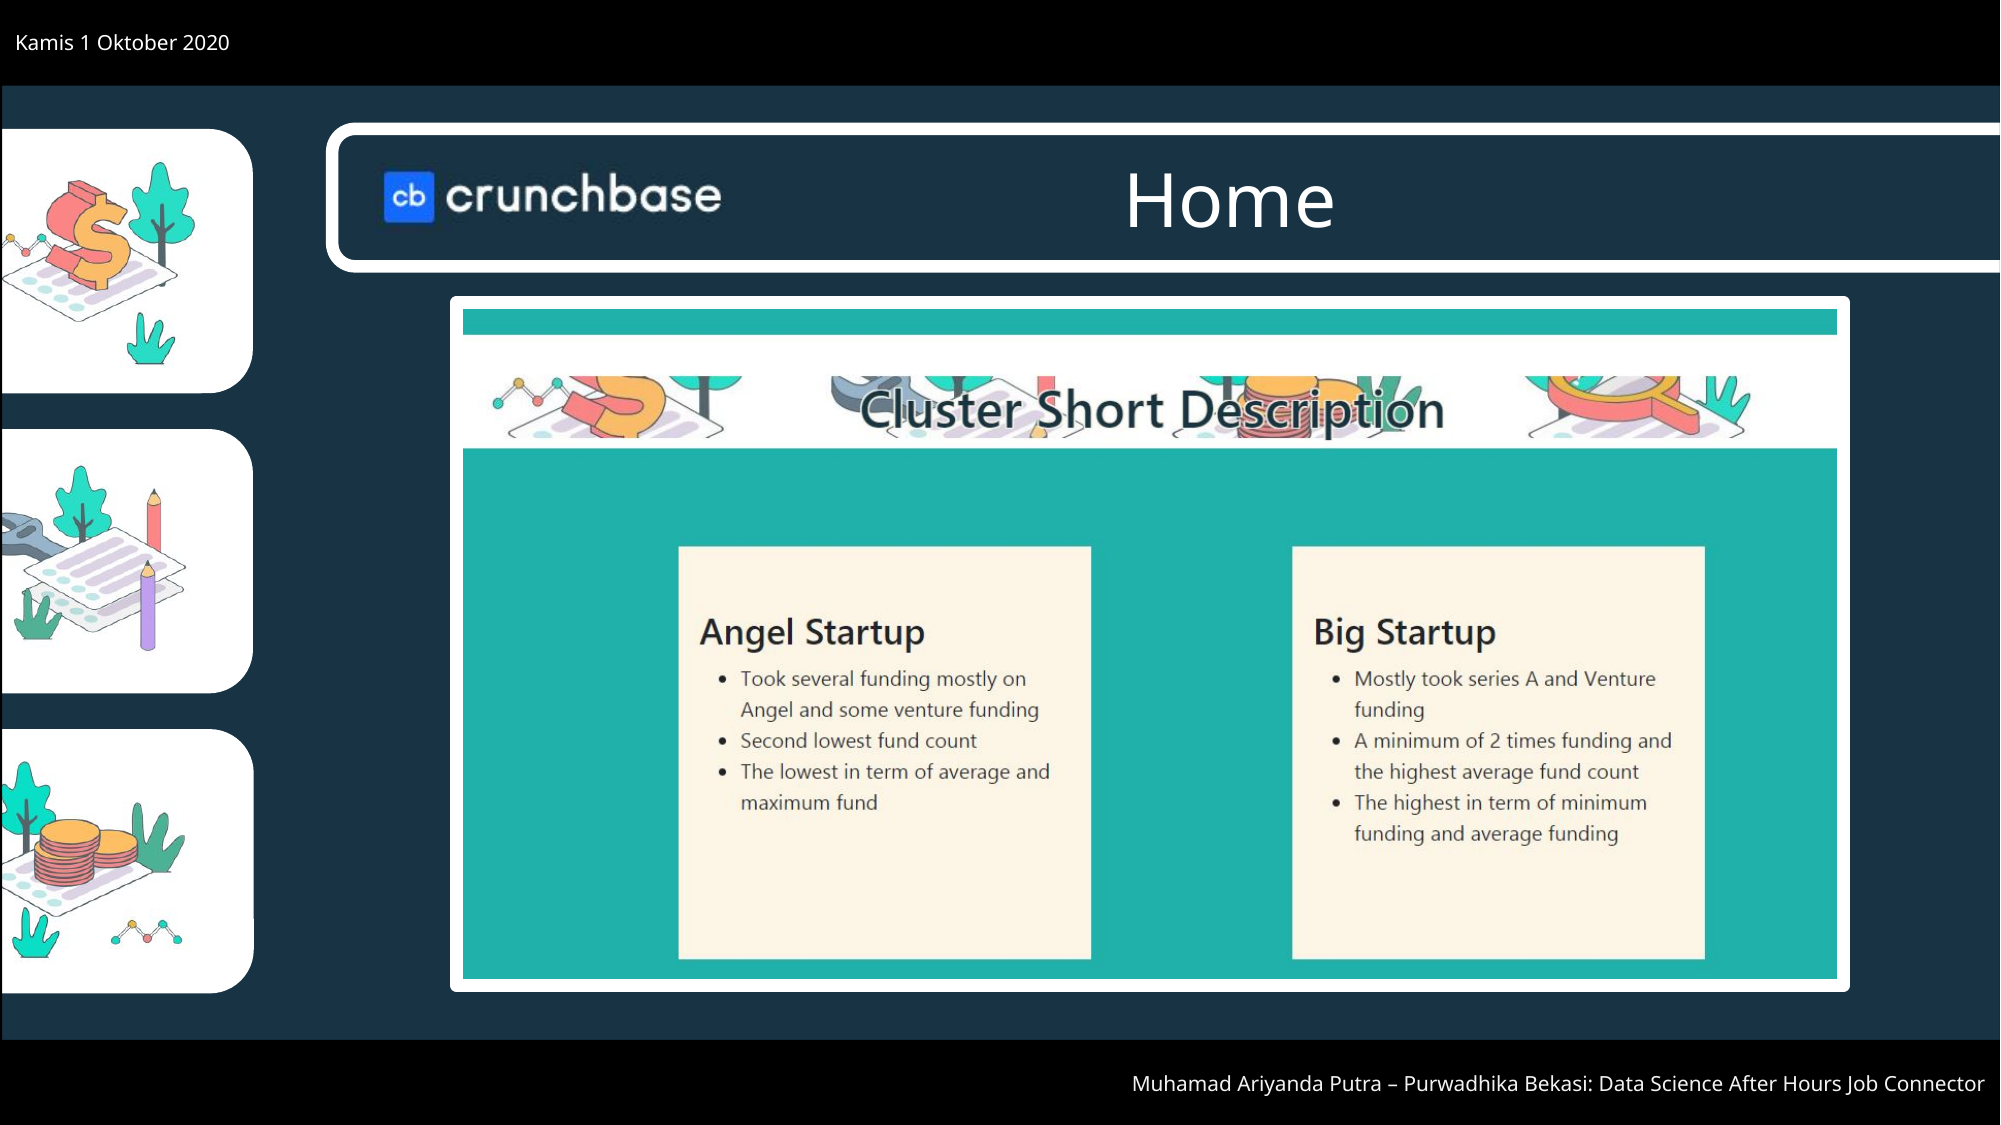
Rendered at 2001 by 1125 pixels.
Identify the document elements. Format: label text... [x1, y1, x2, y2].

picture [0, 431, 224, 670]
text_box Kamis 1 Oktober 2020 [0, 0, 1999, 87]
text_box test [3, 127, 254, 395]
text_box Muhamad Ariyanda Putra – Purwadhika Bekasi: Data Science After Hours Job Connector [0, 1039, 1999, 1125]
text_box Home [331, 127, 1999, 268]
text_box test [3, 428, 255, 695]
picture [462, 308, 1838, 980]
picture [375, 161, 732, 234]
text_box test [3, 728, 255, 995]
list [0, 138, 224, 376]
picture [0, 733, 222, 971]
